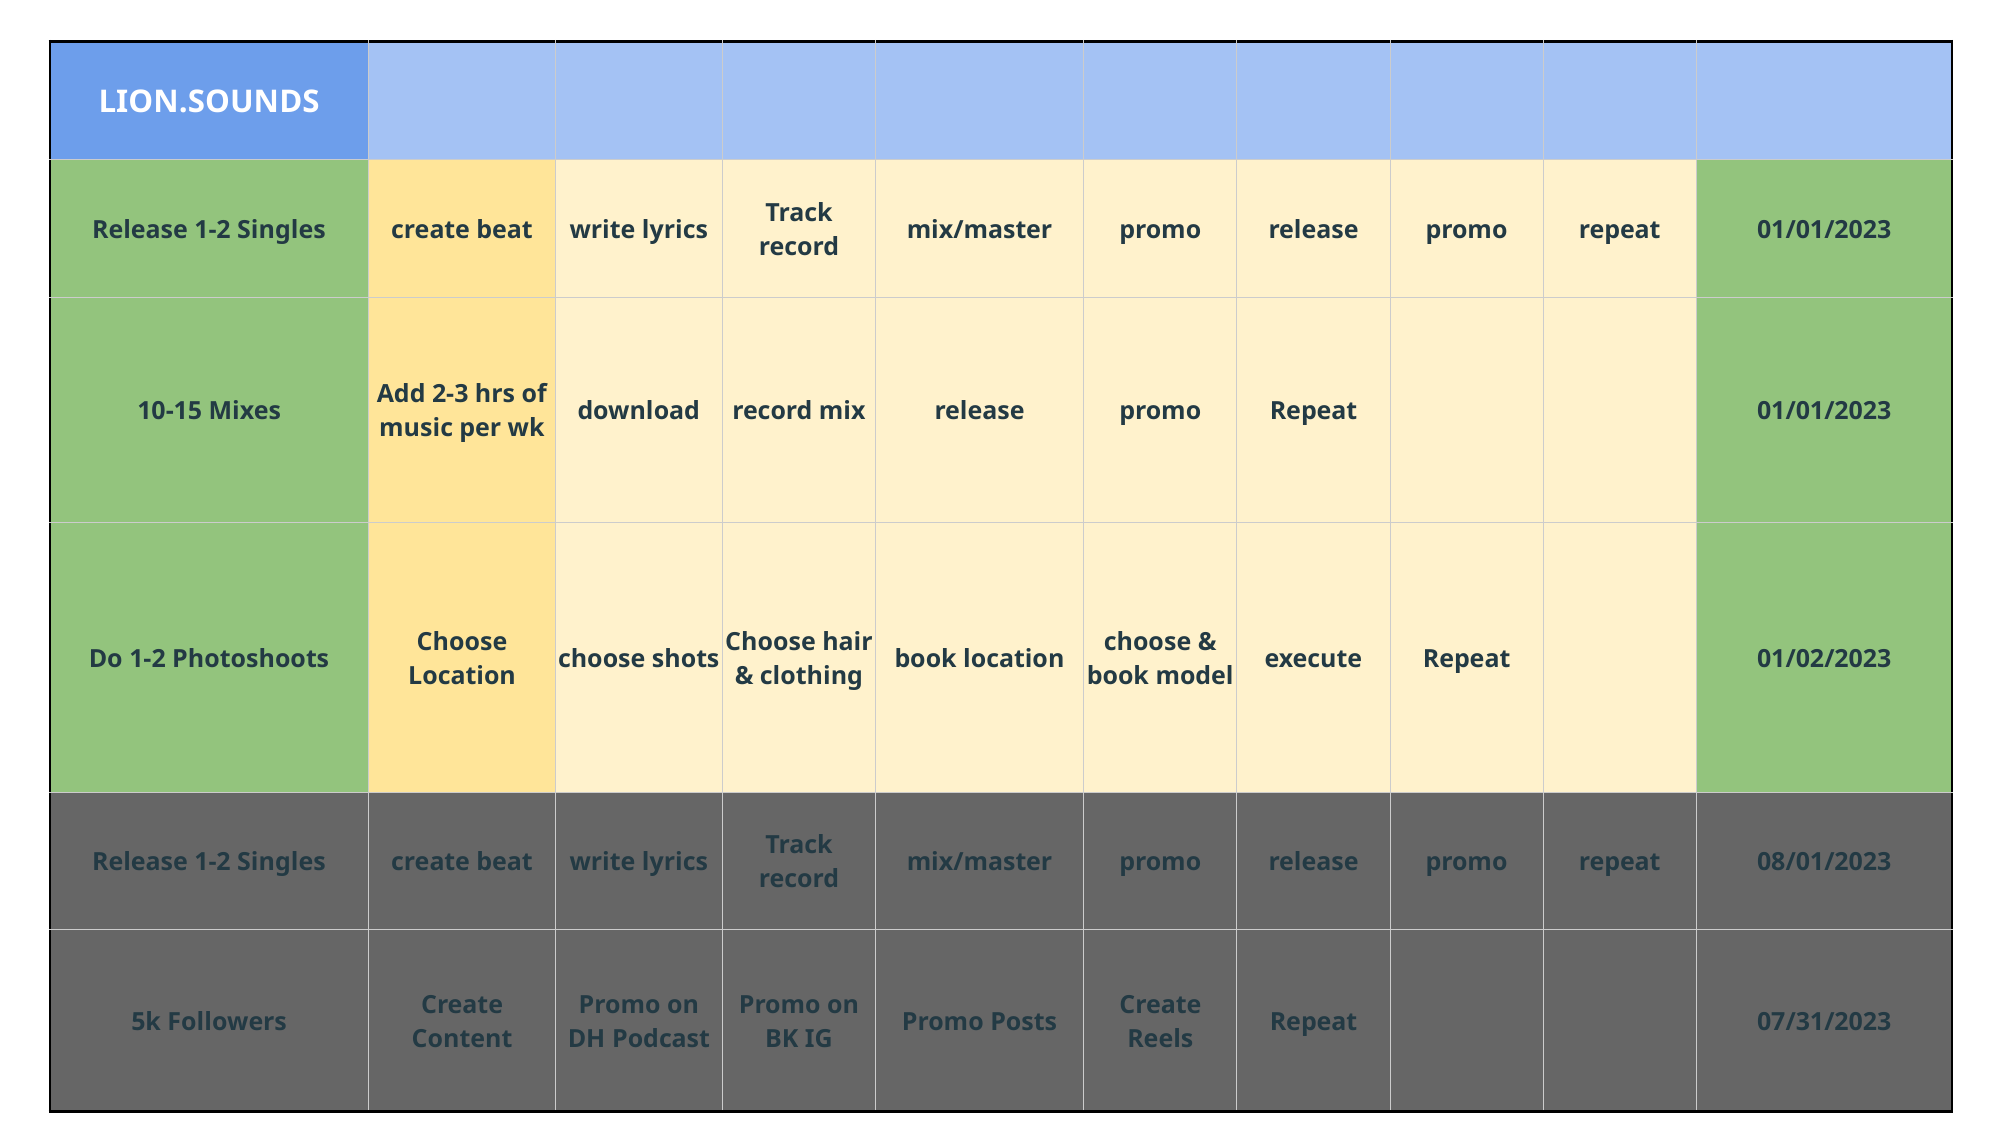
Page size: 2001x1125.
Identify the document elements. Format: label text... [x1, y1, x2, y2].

table_cell write lyrics [556, 160, 722, 297]
table_cell Repeat [1237, 930, 1390, 1110]
table_header [1237, 43, 1390, 159]
table_header [1391, 43, 1543, 159]
table_cell mix/master [876, 160, 1083, 297]
table_cell choose & book model [1084, 523, 1236, 792]
table_cell 01/01/2023 [1697, 160, 1951, 297]
table_cell Promo on BK IG [723, 930, 875, 1110]
table_header [1697, 43, 1951, 159]
table_cell promo [1084, 298, 1236, 522]
table_cell Promo on DH Podcast [556, 930, 722, 1110]
table_cell 5k Followers [51, 930, 368, 1110]
table_cell Track record [723, 793, 875, 929]
table_cell Promo Posts [876, 930, 1083, 1110]
table_cell book location [876, 523, 1083, 792]
table_cell [1391, 930, 1543, 1110]
table_cell write lyrics [556, 793, 722, 929]
table_cell choose shots [556, 523, 722, 792]
table_cell record mix [723, 298, 875, 522]
table_cell 08/01/2023 [1697, 793, 1951, 929]
table_cell Repeat [1237, 298, 1390, 522]
table_cell 07/31/2023 [1697, 930, 1951, 1110]
table_header LION.SOUNDS [51, 43, 368, 159]
table_header [1084, 43, 1236, 159]
table_cell mix/master [876, 793, 1083, 929]
table_cell execute [1237, 523, 1390, 792]
table_cell Track record [723, 160, 875, 297]
table_cell Release 1-2 Singles [51, 160, 368, 297]
table_cell release [1237, 160, 1390, 297]
table_header [369, 43, 555, 159]
table_cell repeat [1544, 160, 1696, 297]
table_cell Choose hair & clothing [723, 523, 875, 792]
table_cell Release 1-2 Singles [51, 793, 368, 929]
table_cell repeat [1544, 793, 1696, 929]
table_cell promo [1391, 793, 1543, 929]
table_cell Do 1-2 Photoshoots [51, 523, 368, 792]
table_cell [1391, 298, 1543, 522]
table_cell [1544, 298, 1696, 522]
table_cell Choose Location [369, 523, 555, 792]
table_cell Add 2-3 hrs of music per wk [369, 298, 555, 522]
table_cell download [556, 298, 722, 522]
table_header [1544, 43, 1696, 159]
table_cell [1544, 930, 1696, 1110]
table_cell [1544, 523, 1696, 792]
table_cell Create Reels [1084, 930, 1236, 1110]
table_cell 10-15 Mixes [51, 298, 368, 522]
table_header [723, 43, 875, 159]
table_cell create beat [369, 793, 555, 929]
table_cell 01/02/2023 [1697, 523, 1951, 792]
table_cell Create Content [369, 930, 555, 1110]
table_cell create beat [369, 160, 555, 297]
table_cell release [876, 298, 1083, 522]
table_cell Repeat [1391, 523, 1543, 792]
table_cell promo [1391, 160, 1543, 297]
table_cell promo [1084, 793, 1236, 929]
table_cell promo [1084, 160, 1236, 297]
table_header [876, 43, 1083, 159]
table_header [556, 43, 722, 159]
table_cell release [1237, 793, 1390, 929]
table_cell 01/01/2023 [1697, 298, 1951, 522]
